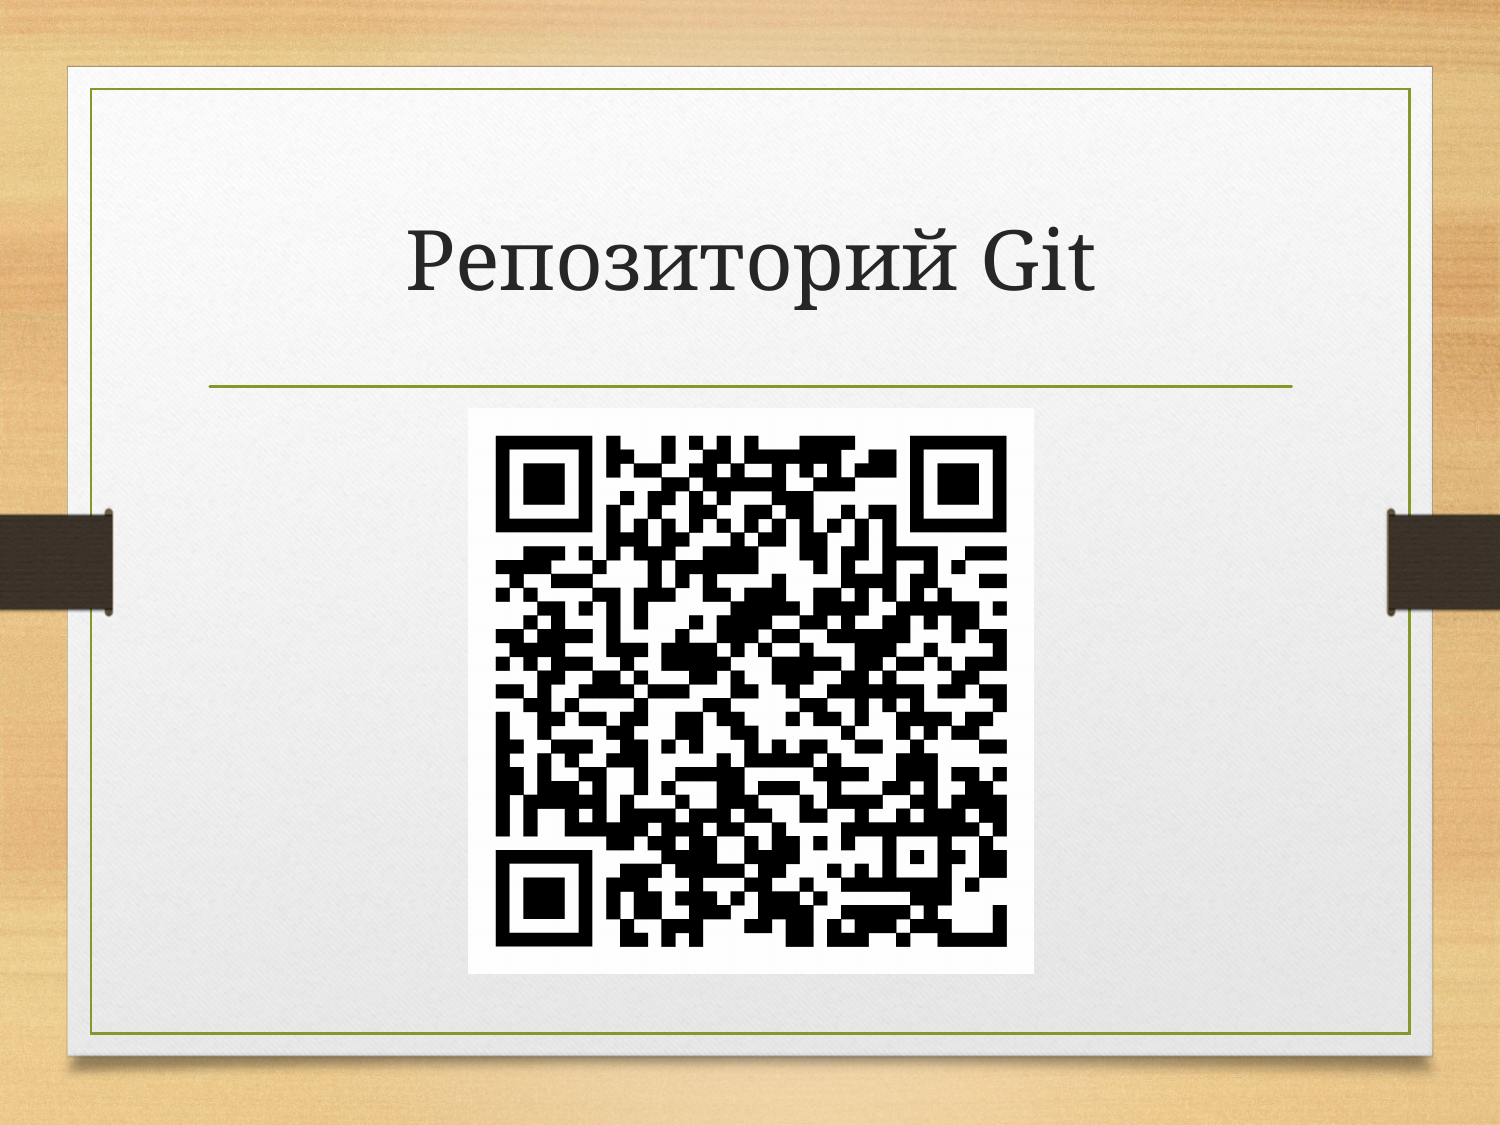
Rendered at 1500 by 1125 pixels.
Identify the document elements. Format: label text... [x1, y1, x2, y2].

picture [0, 0, 1500, 1125]
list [467, 408, 1034, 974]
title Репозиторий Git [193, 150, 1309, 365]
